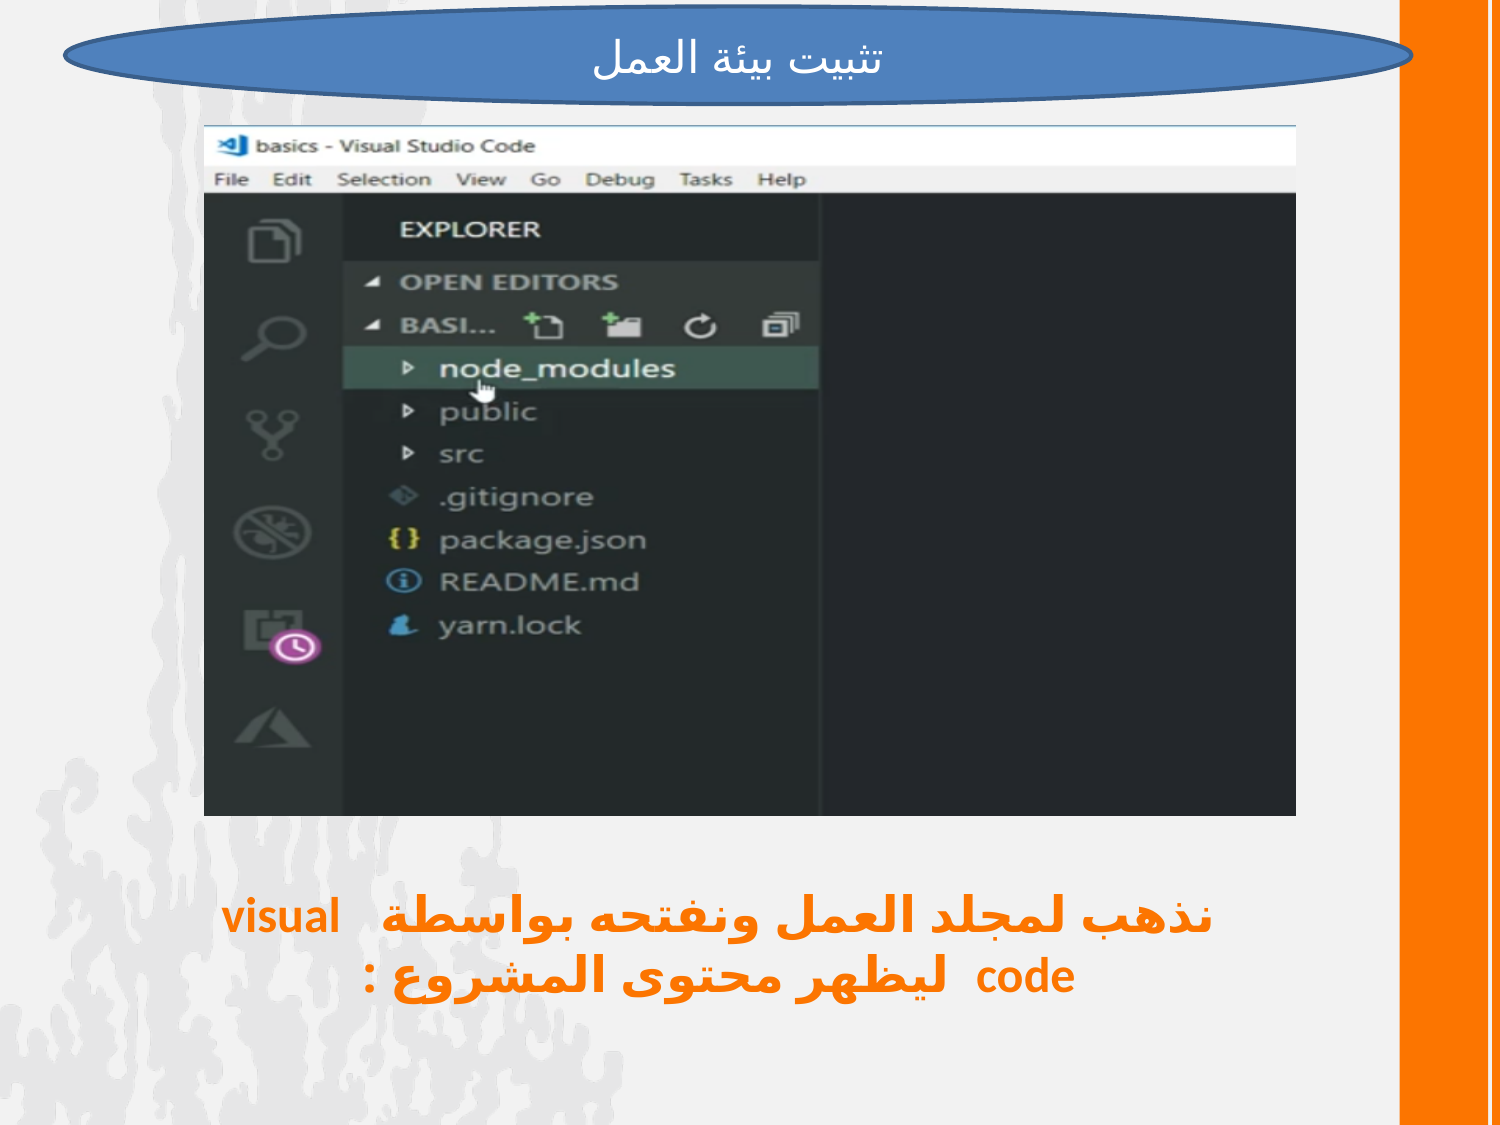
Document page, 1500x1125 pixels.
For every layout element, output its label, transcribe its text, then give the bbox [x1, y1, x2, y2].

picture [0, 0, 1296, 1125]
text_box نذهب لمجلد العمل ونفتحه بواسطة visual code ليظهر محتوى المشروع : [162, 874, 1275, 1100]
text_box تثبيت بيئة العمل [62, 4, 1414, 107]
